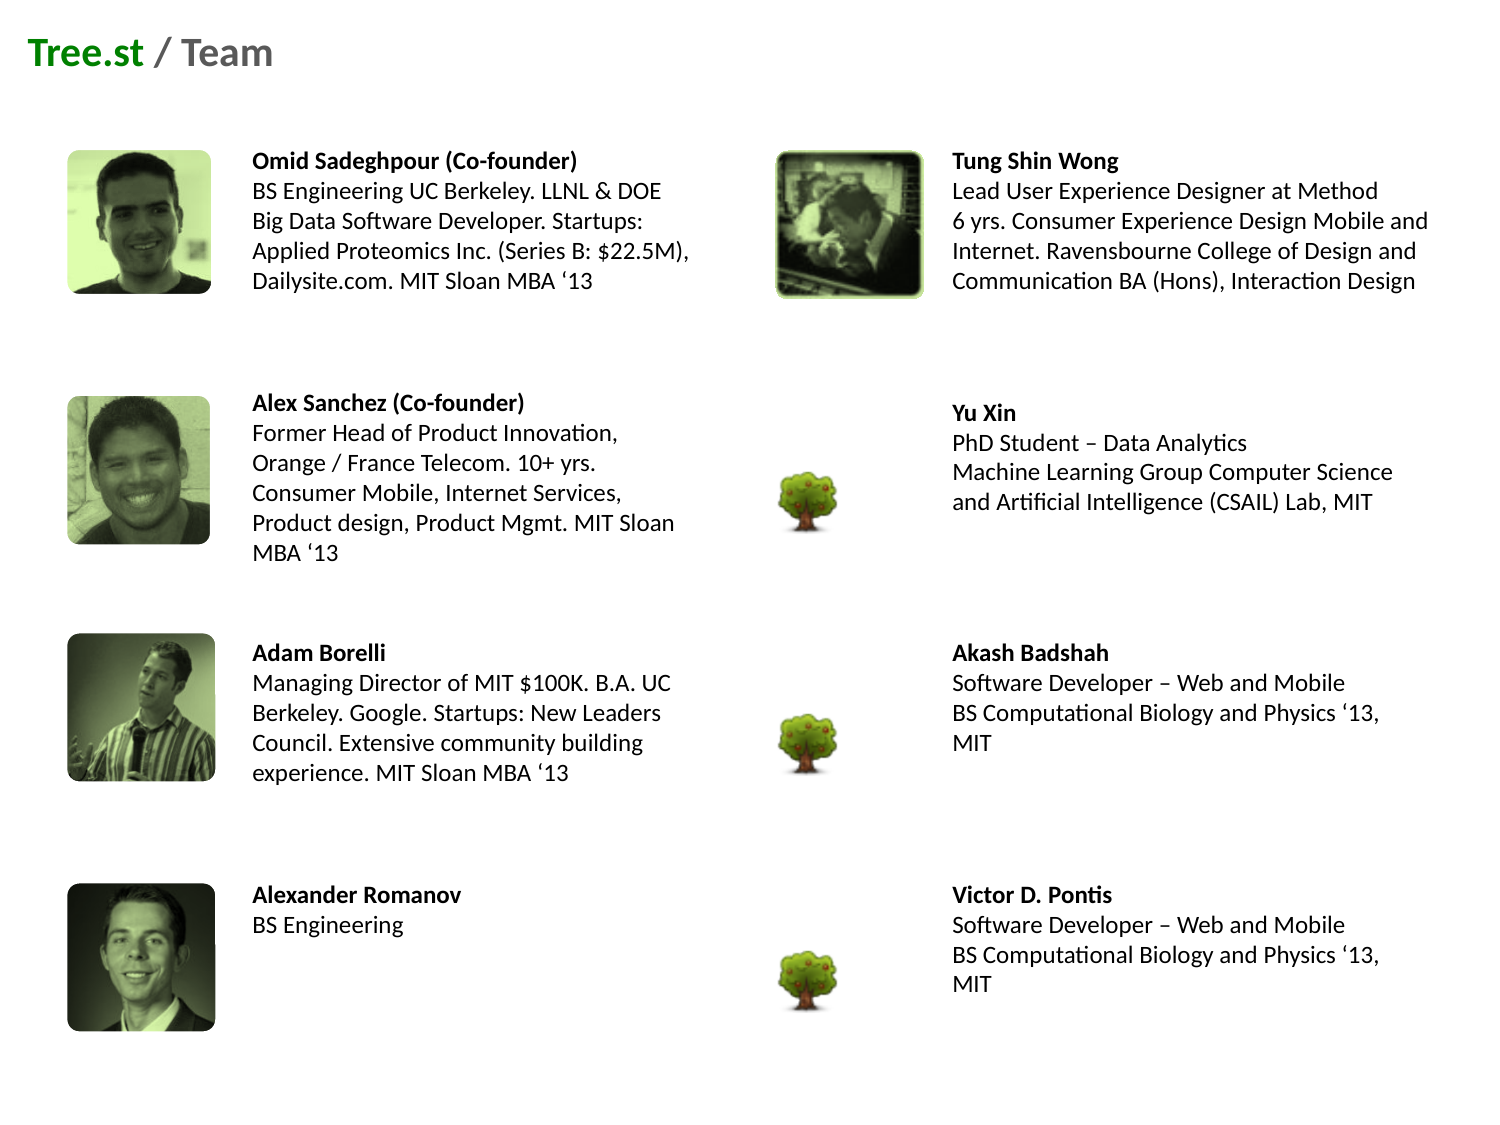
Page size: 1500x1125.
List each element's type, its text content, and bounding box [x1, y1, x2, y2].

text_box Akash Badshah Software Developer – Web and Mobile BS Computational Biology and Physics ‘13, MIT [937, 629, 1413, 794]
title Tree.st / Team [12, 12, 750, 88]
text_box Yu Xin PhD Student – Data Analytics Machine Learning Group Computer Science and Artificial Intelligence (CSAIL) Lab, MIT [937, 388, 1413, 524]
picture [774, 149, 926, 301]
text_box Tung Shin Wong Lead User Experience Designer at Method 6 yrs. Consumer Experience Design Mobile and Internet. Ravensbourne College of Design and Communication BA (Hons), Interaction Design [937, 137, 1450, 302]
text_box Victor D. Pontis Software Developer – Web and Mobile BS Computational Biology and Physics ‘13, MIT [937, 870, 1413, 1006]
text_box Alex Sanchez (Co-founder) Former Head of Product Innovation, Orange / France Telecom. 10+ yrs. Consumer Mobile, Internet Services, Product design, Product Mgmt. MIT Sloan MBA ‘13 [237, 379, 700, 574]
picture [66, 882, 217, 1033]
picture [66, 632, 217, 783]
text_box Adam Borelli Managing Director of MIT $100K. B.A. UC Berkeley. Google. Startups: New Leaders Council. Extensive community building experience. MIT Sloan MBA ‘13 [237, 629, 700, 794]
text_box Alexander Romanov BS Engineering [237, 870, 700, 946]
text_box Omid Sadeghpour (Co-founder) BS Engineering UC Berkeley. LLNL & DOE Big Data Software Developer. Startups: Applied Proteomics Inc. (Series B: $22.5M), Dailysite.com. MIT Sloan MBA ‘13 [237, 137, 713, 302]
picture [774, 949, 842, 1017]
picture [66, 394, 212, 546]
picture [774, 712, 842, 780]
picture [66, 148, 213, 296]
picture [774, 470, 842, 538]
